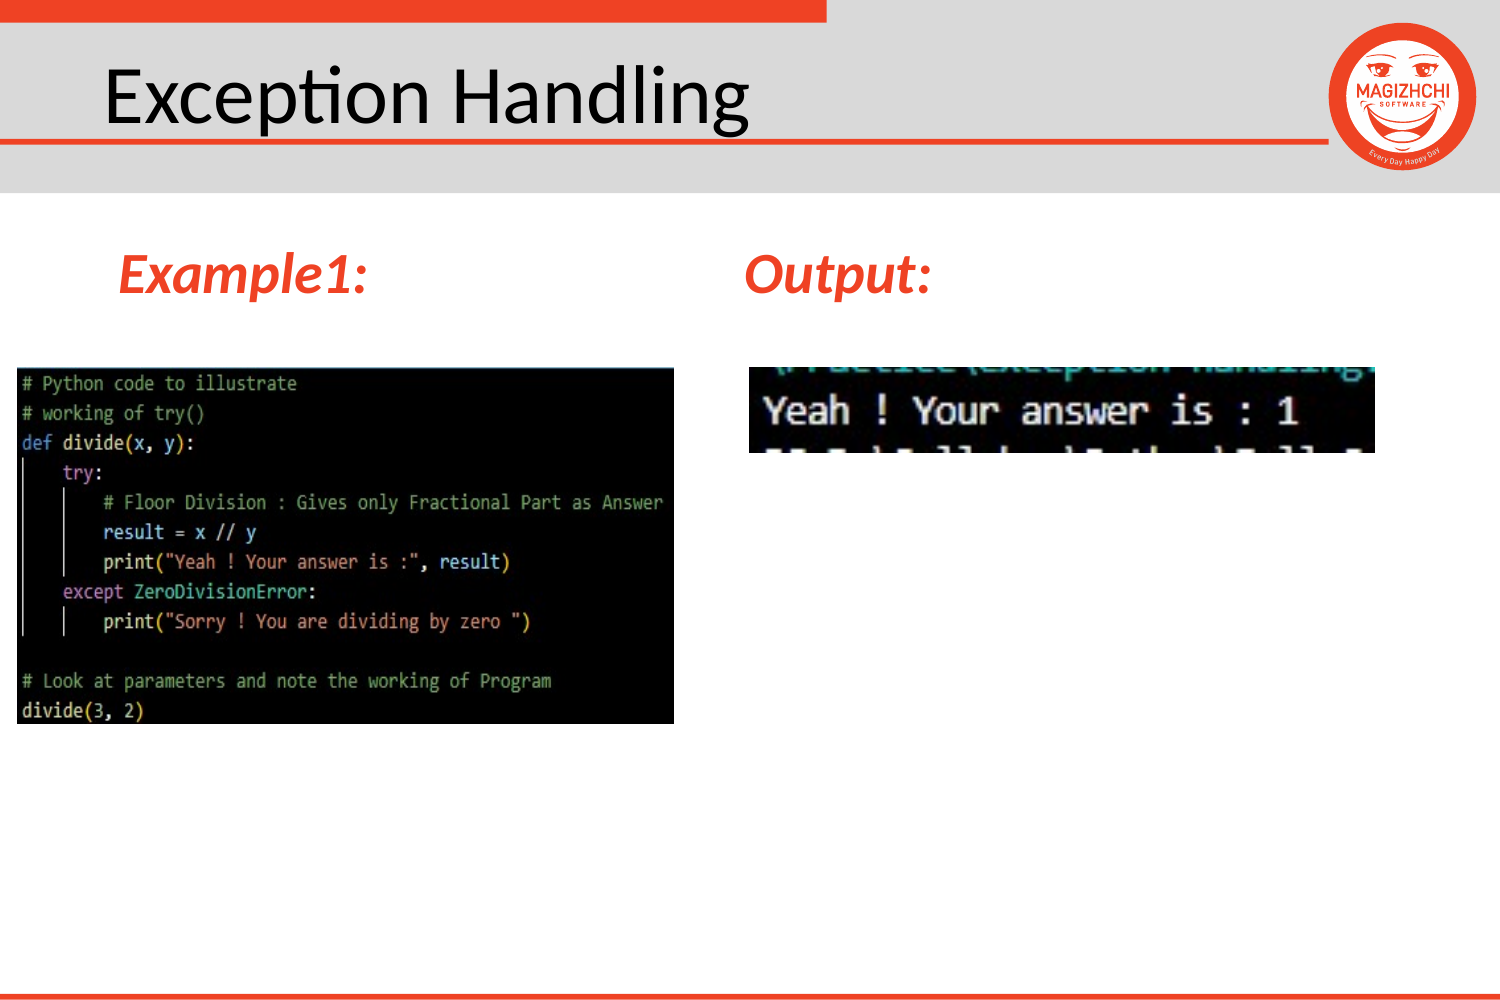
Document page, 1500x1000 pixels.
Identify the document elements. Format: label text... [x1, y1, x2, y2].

list Example1: Output: [103, 228, 1397, 863]
title Exception Handling [88, 53, 1418, 140]
picture [17, 367, 674, 724]
picture [749, 367, 1375, 453]
